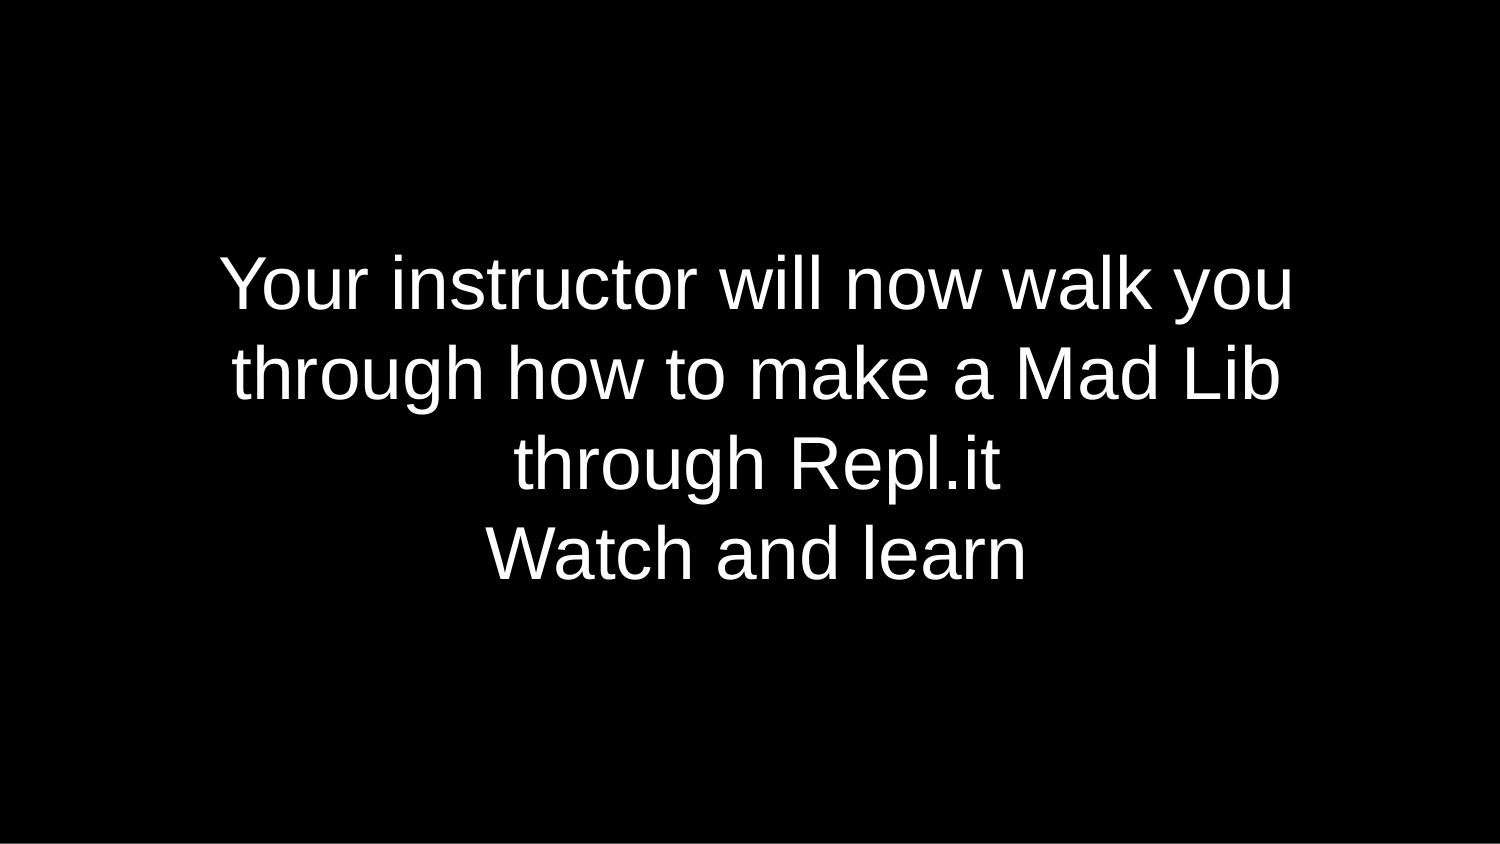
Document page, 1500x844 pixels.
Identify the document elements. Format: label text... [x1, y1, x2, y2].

title Your instructor will now walk you through how to make a Mad Lib through Repl.it Watch and learn [200, 234, 1314, 609]
